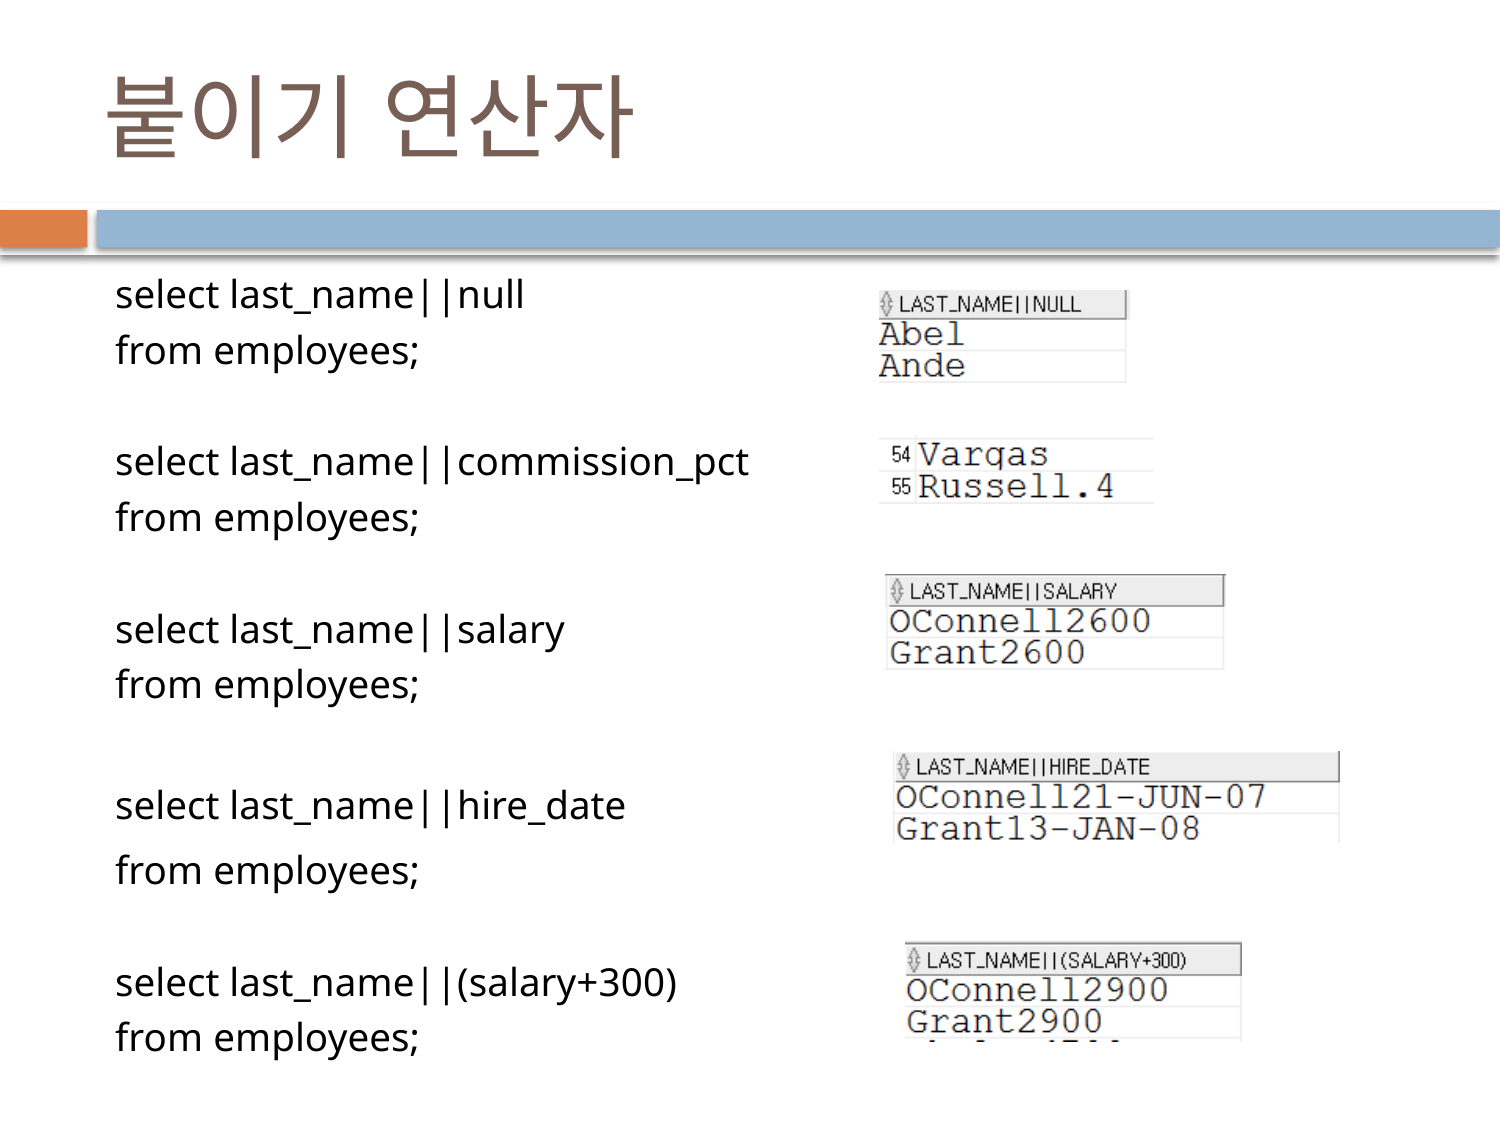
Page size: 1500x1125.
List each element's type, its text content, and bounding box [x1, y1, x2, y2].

picture [879, 290, 1131, 384]
picture [892, 751, 1341, 843]
picture [884, 573, 1226, 670]
list select last_name||null from employees; select last_name||commission_pct from employees; select last_name||salary from employees; select last_name||hire_date from employees; select last_name||(salary+300) from employees; [100, 262, 1438, 1071]
picture [904, 940, 1242, 1043]
picture [879, 435, 1154, 504]
title 붙이기 연산자 [88, 33, 1426, 197]
